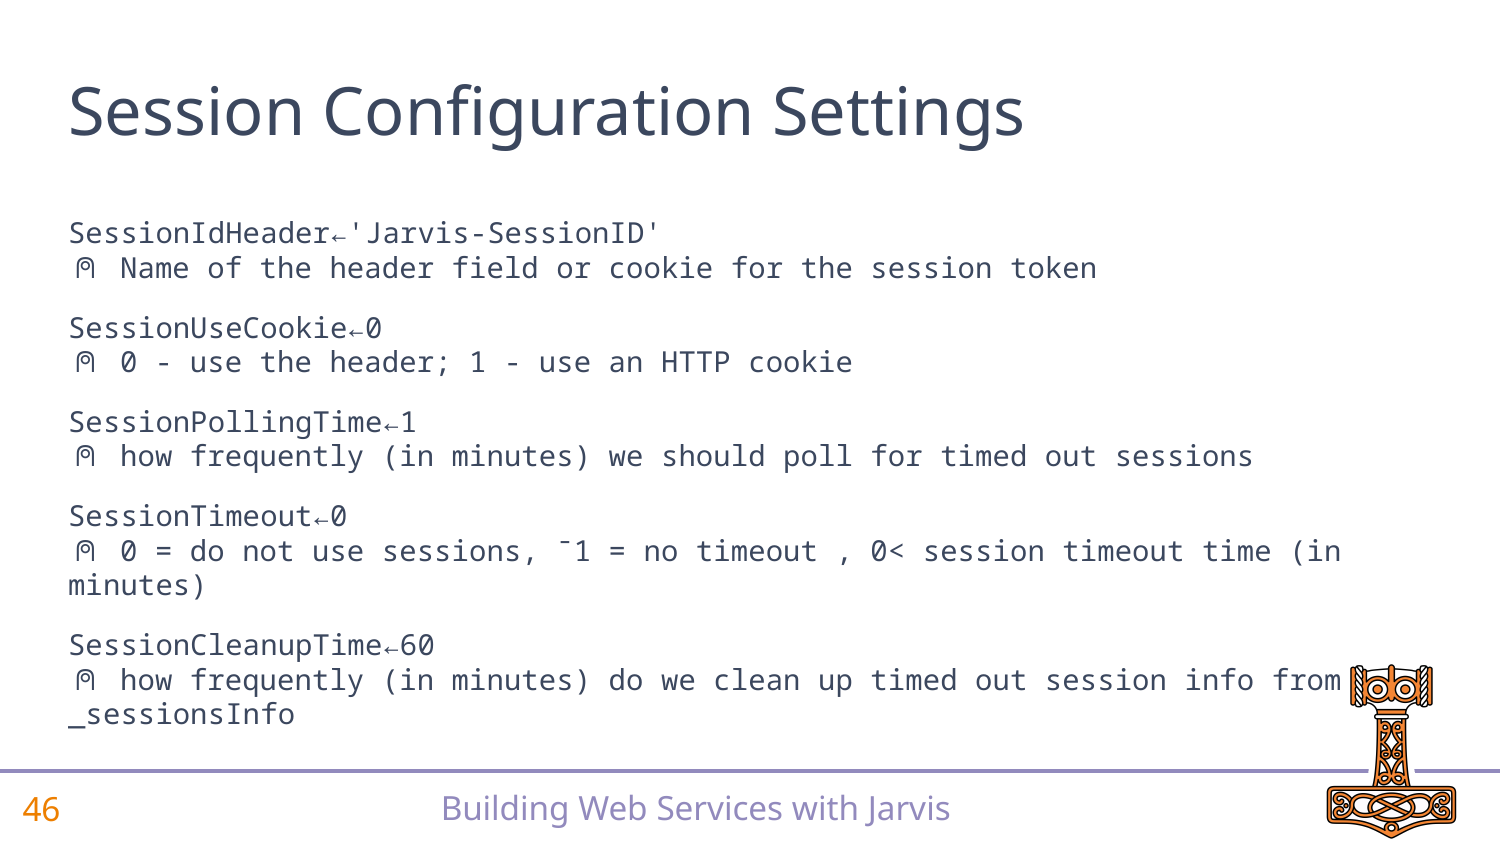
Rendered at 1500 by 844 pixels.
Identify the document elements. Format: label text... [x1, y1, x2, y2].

title Session Configuration Settings [53, 43, 1203, 157]
list SessionIdHeader←'Jarvis-SessionID' ⍝ Name of the header field or cookie for the session token SessionUseCookie←0 ⍝ 0 - use the header; 1 - use an HTTP cookie SessionPollingTime←1 ⍝ how frequently (in minutes) we should poll for timed out sessions SessionTimeout←0 ⍝ 0 = do not use sessions, ¯1 = no timeout , 0< session timeout time (in minutes) SessionCleanupTime←60 ⍝ how frequently (in minutes) do we clean up timed out session info from _sessionsInfo [53, 207, 1447, 740]
picture [1320, 655, 1461, 844]
